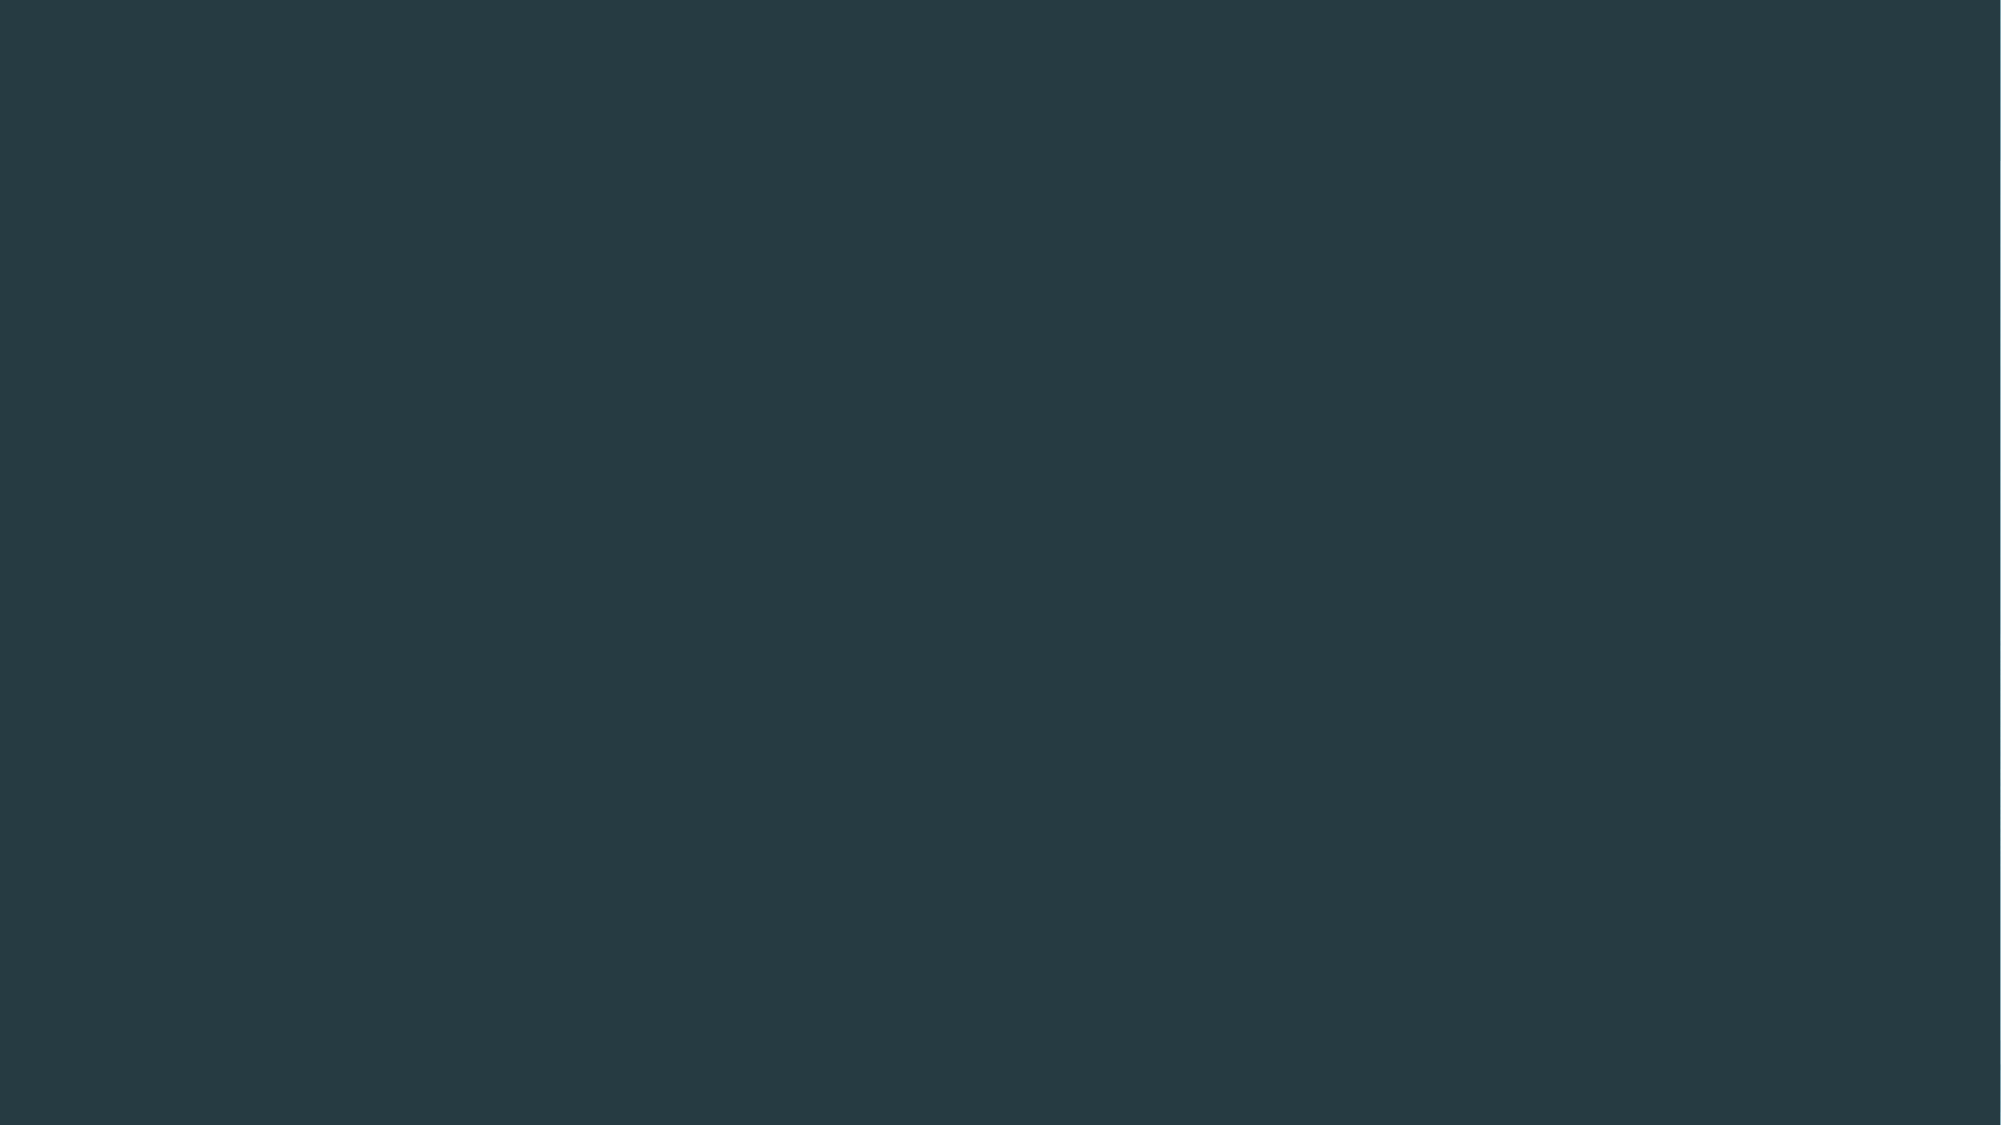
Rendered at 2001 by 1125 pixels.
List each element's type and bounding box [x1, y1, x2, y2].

text_box [0, 0, 2000, 1125]
